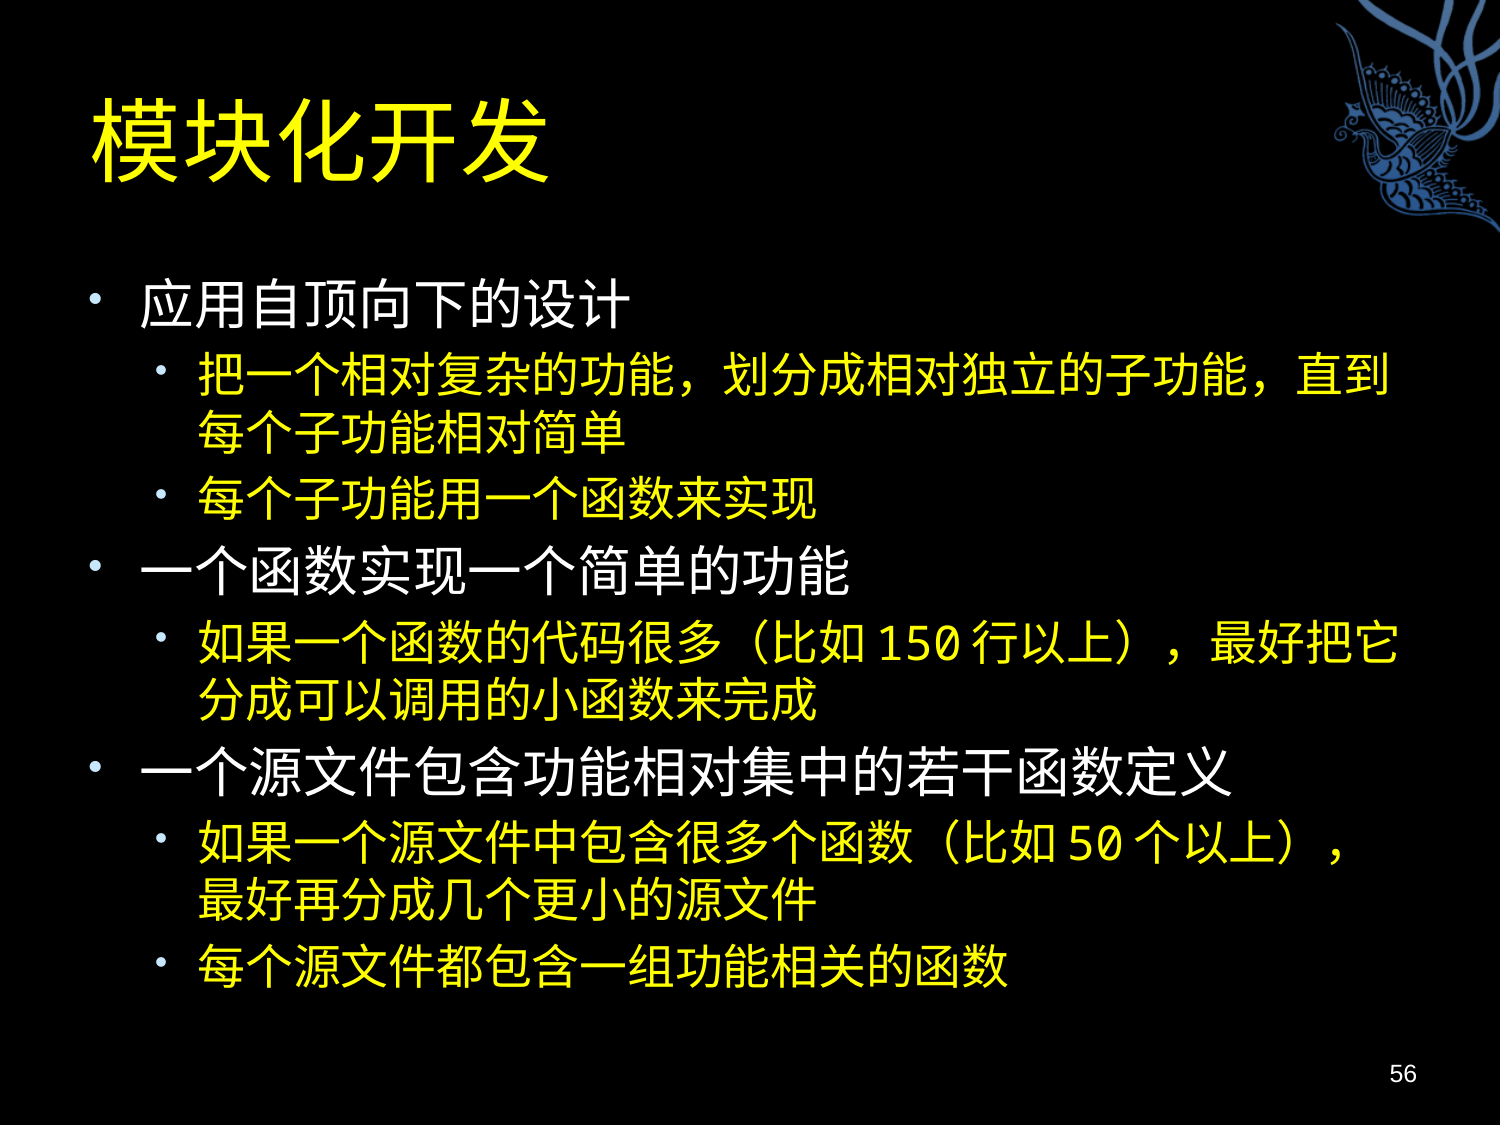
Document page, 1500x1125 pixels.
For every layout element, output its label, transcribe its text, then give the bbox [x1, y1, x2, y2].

slide_number 56 [1074, 1042, 1425, 1103]
list 应用自顶向下的设计 把一个相对复杂的功能，划分成相对独立的子功能，直到每个子功能相对简单 每个子功能用一个函数来实现 一个函数实现一个简单的功能 如果一个函数的代码很多（比如150行以上），最好把它分成可以调用的小函数来完成 一个源文件包含功能相对集中的若干函数定义 如果一个源文件中包含很多个函数（比如50个以上），最好再分成几个更小的源文件 每个源文件都包含一组功能相关的函数 [75, 262, 1425, 1005]
title 模块化开发 [75, 45, 1351, 233]
